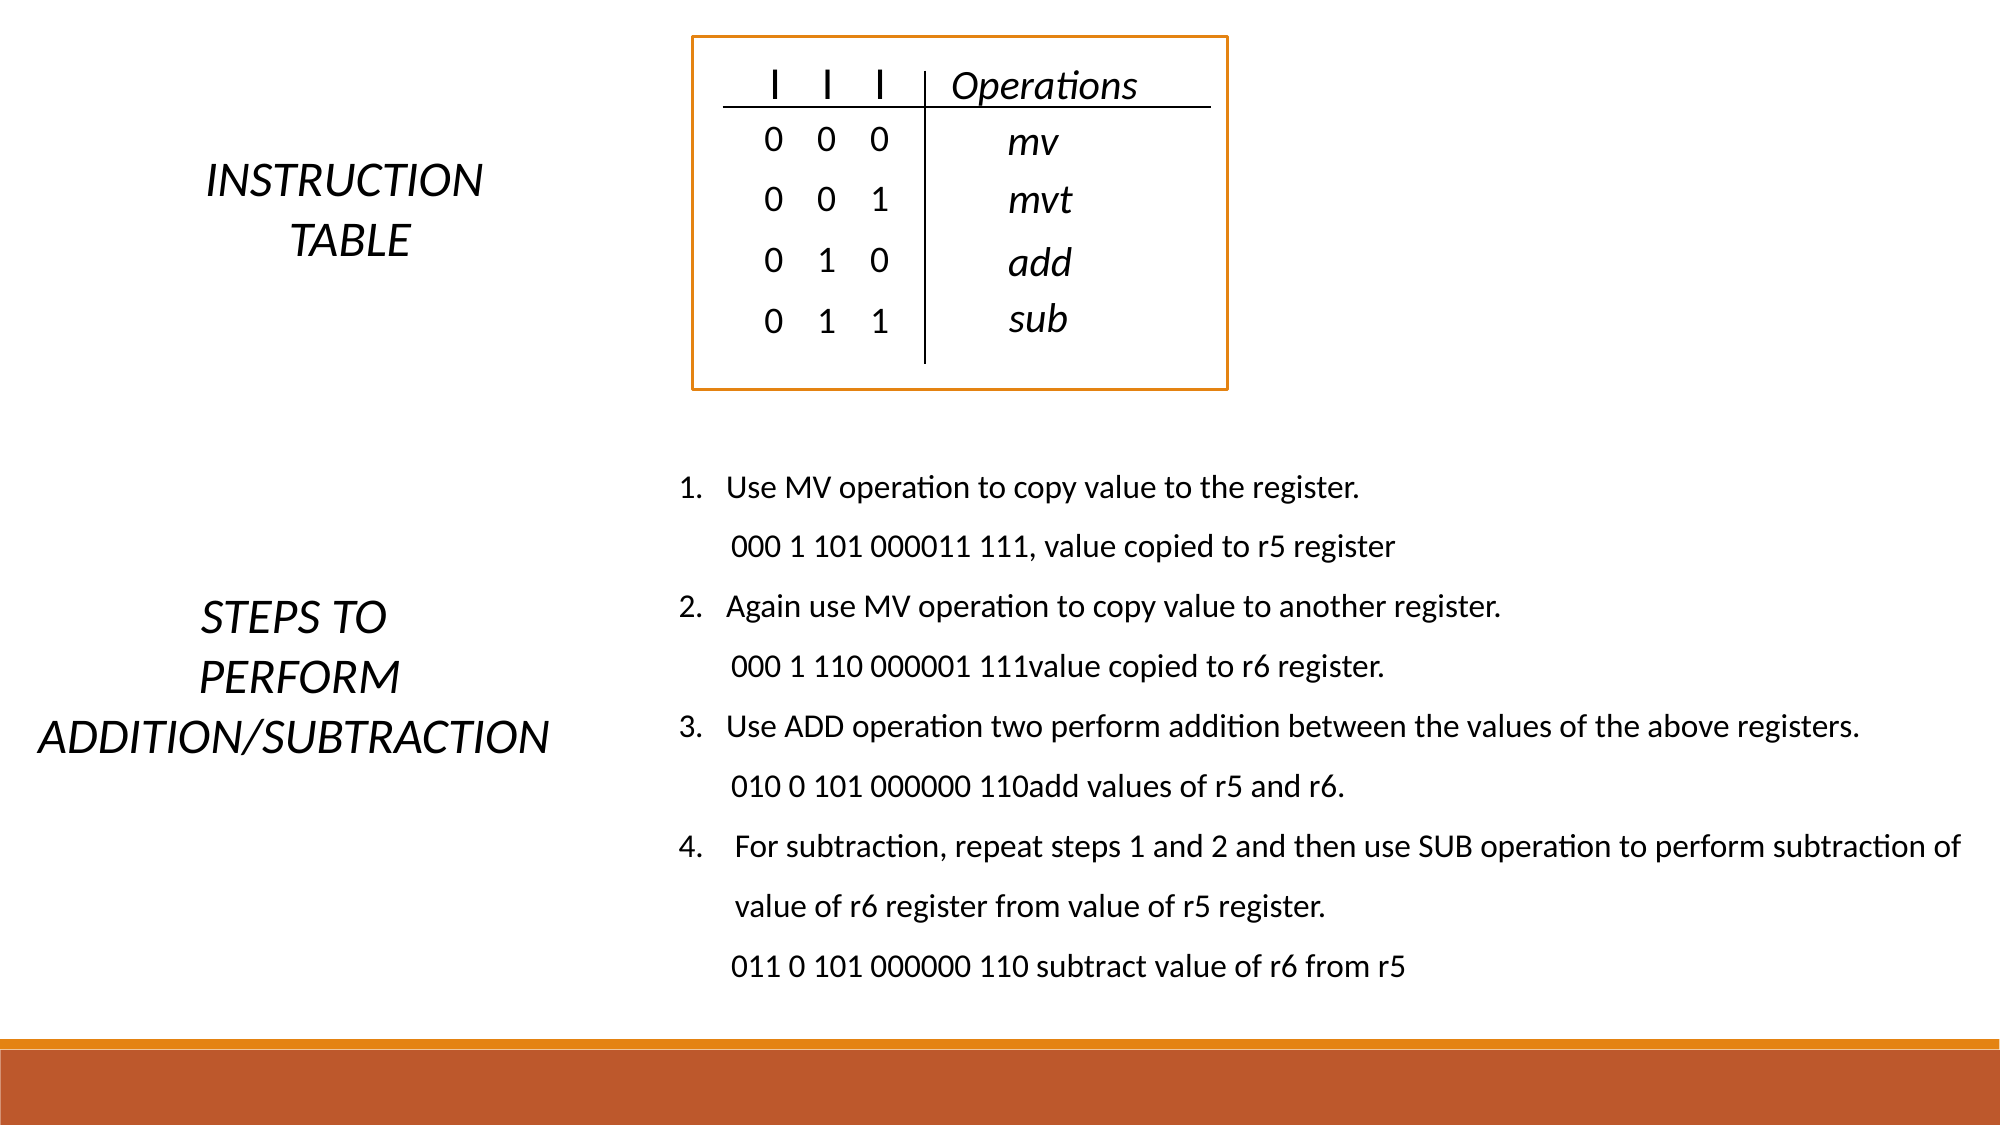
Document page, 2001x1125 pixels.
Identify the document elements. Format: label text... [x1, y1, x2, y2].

text_box INSTRUCTION TABLE [68, 139, 632, 275]
text_box STEPS TO PERFORM ADDITION/SUBTRACTION [12, 576, 576, 771]
text_box [691, 35, 1229, 391]
text_box 1. Use MV operation to copy value to the register. 000 1 101 000011 111, value copied to r5 register 2. Again use MV operation to copy value to another register. 000 1 110 000001 111value copied to r6 register. 3. Use ADD operation two perform addition between the values of the above registers. 010 0 101 000000 110add values of r5 and r6. For subtraction, repeat steps 1 and 2 and then use SUB operation to perform subtraction of value of r6 register from value of r5 register. 011 0 101 000000 110 subtract value of r6 from r5 [663, 437, 1982, 1091]
